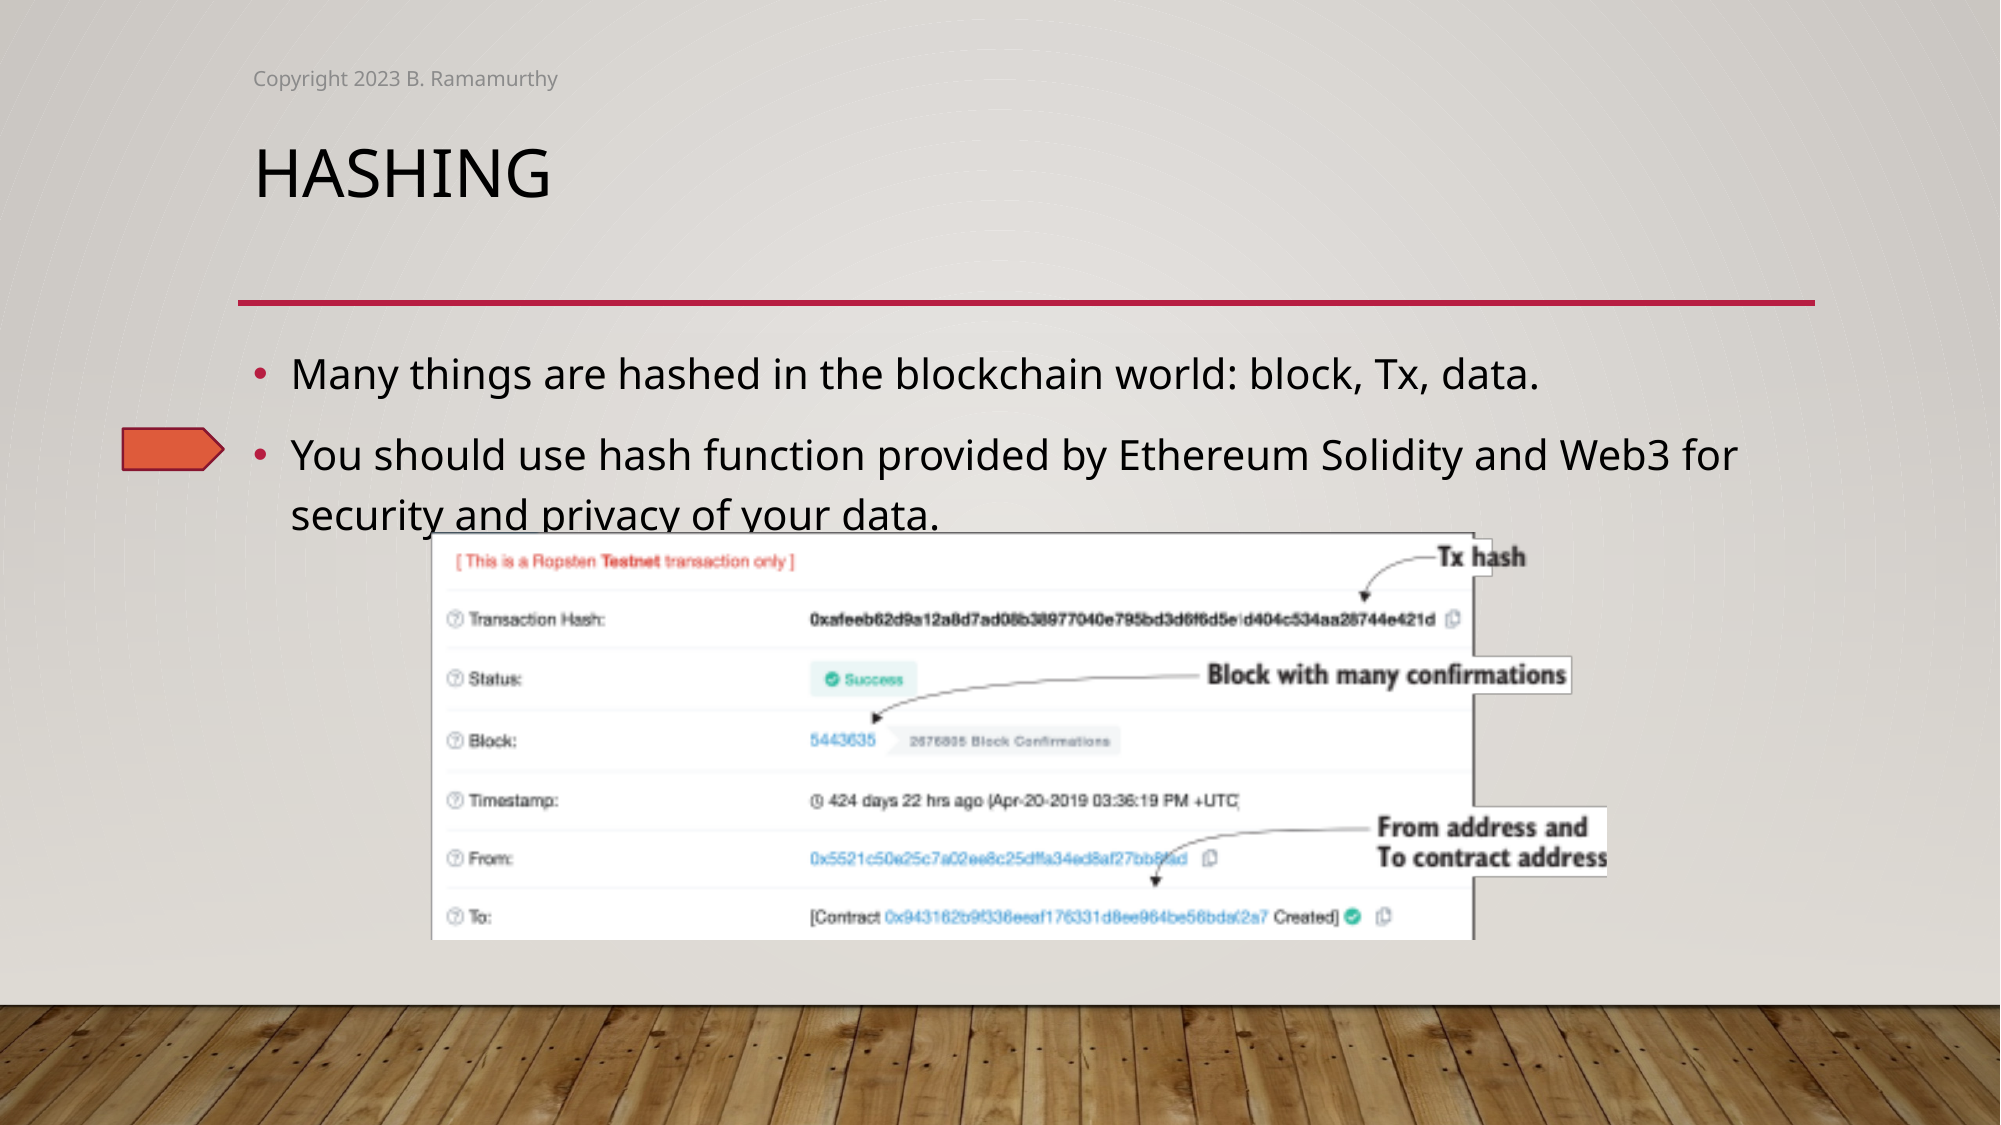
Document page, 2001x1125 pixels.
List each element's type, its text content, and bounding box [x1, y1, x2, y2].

list Many things are hashed in the blockchain world: block, Tx, data. You should use hash function provided by Ethereum Solidity and Web3 for security and privacy of your data. [238, 330, 1814, 897]
footer Copyright 2023 B. Ramamurthy [238, 54, 1213, 105]
title Hashing [238, 131, 1814, 305]
text_box [121, 427, 225, 472]
picture [430, 532, 1608, 941]
picture [0, 1005, 2000, 1125]
